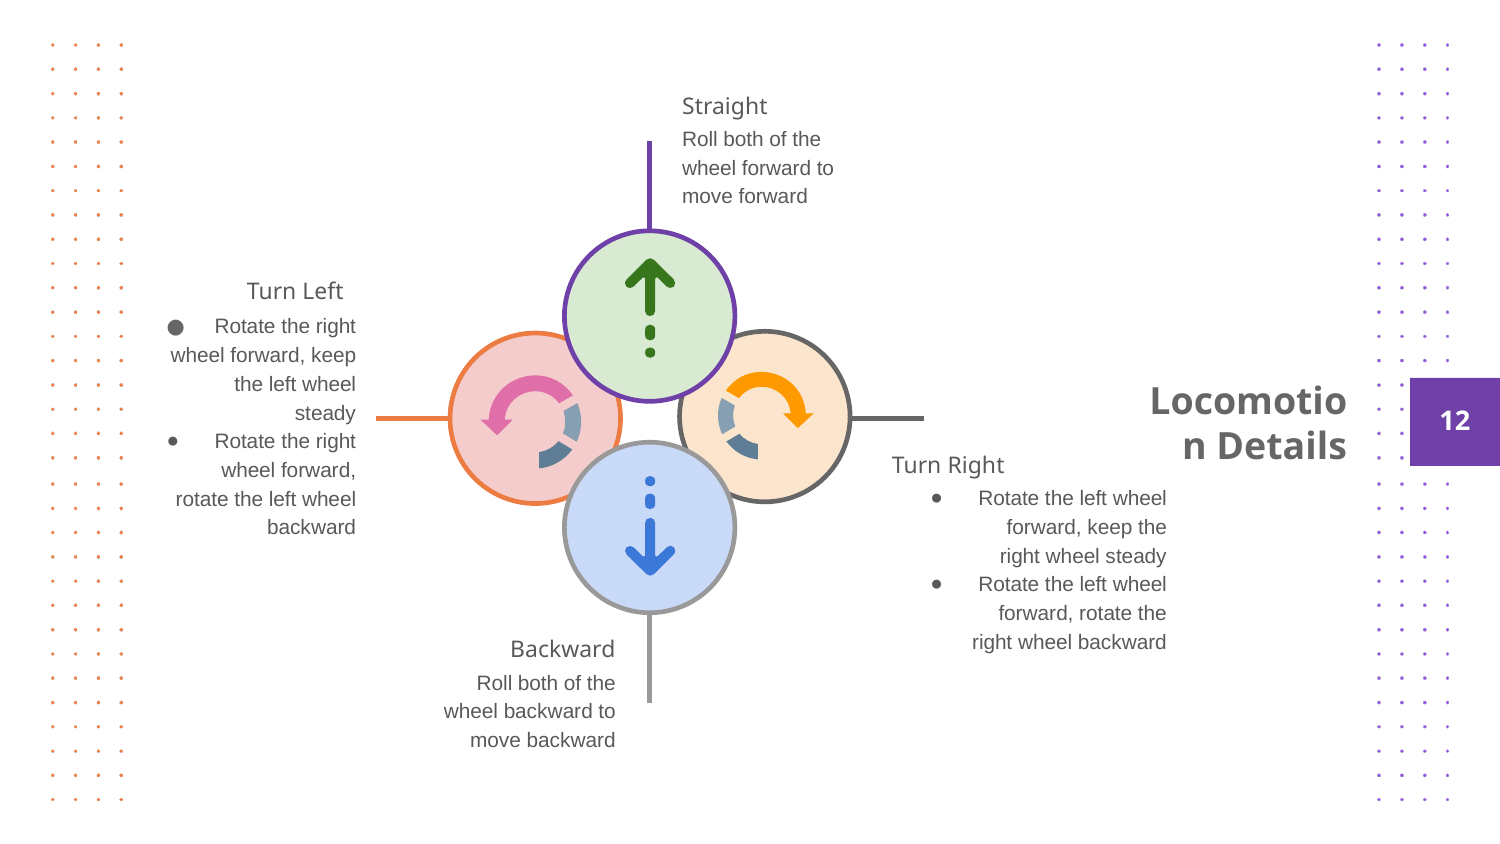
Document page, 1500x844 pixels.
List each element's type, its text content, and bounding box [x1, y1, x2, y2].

subtitle Straight [667, 72, 888, 123]
subtitle Roll both of the wheel forward to move forward [667, 123, 888, 139]
subtitle Rotate the left wheel forward, keep the right wheel steady Rotate the left wheel forward, rotate the right wheel backward [928, 466, 1182, 703]
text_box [480, 375, 583, 469]
title Locomotion Details [1111, 285, 1363, 559]
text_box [716, 371, 814, 460]
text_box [376, 140, 925, 703]
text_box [598, 283, 702, 334]
subtitle Rotate the right wheel forward, keep the left wheel steady Rotate the right wheel forward, rotate the left wheel backward [78, 294, 371, 618]
picture [51, 43, 136, 801]
picture [1363, 43, 1449, 801]
slide_number ‹#› [1410, 377, 1500, 466]
subtitle Turn Right [929, 431, 1098, 482]
subtitle Roll both of the wheel backward to move backward [409, 711, 631, 785]
subtitle Turn Left [138, 257, 359, 308]
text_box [598, 499, 702, 551]
